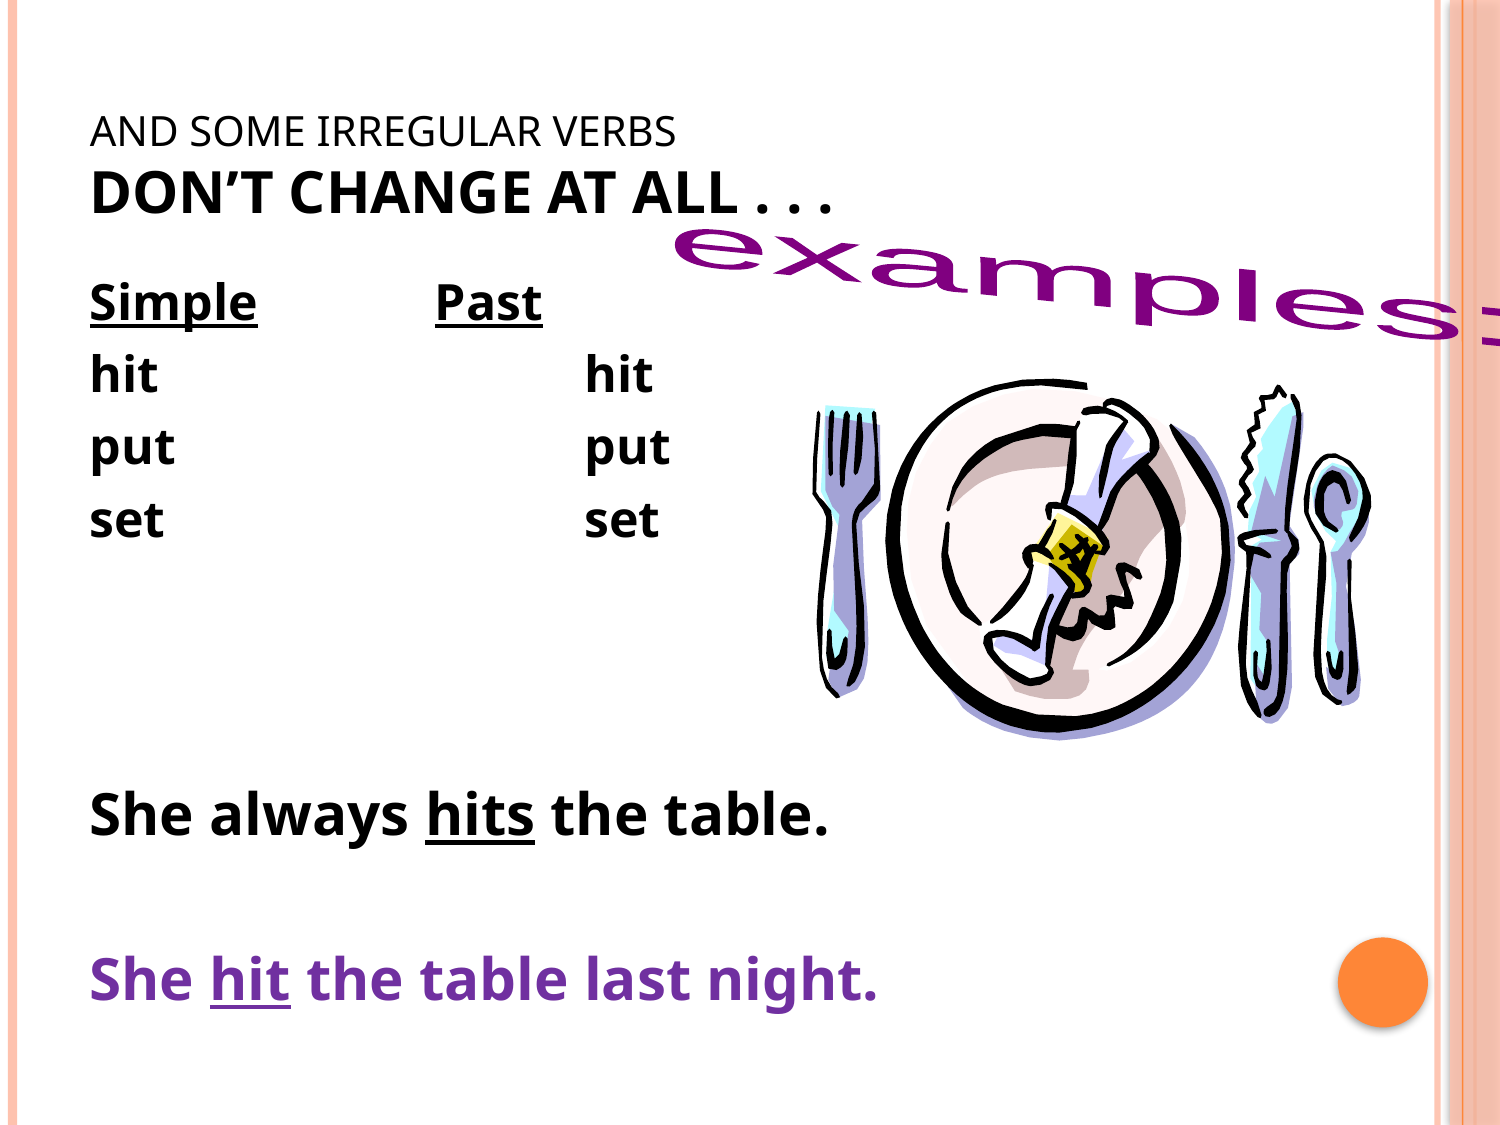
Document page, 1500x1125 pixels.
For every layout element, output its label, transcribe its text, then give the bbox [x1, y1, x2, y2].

list Simple Past hit hit put put set set She always hits the table. She hit the table last night. [75, 262, 1425, 1062]
picture [811, 374, 1376, 745]
title And some irregular verbs don’t change at all . . . [75, 45, 1300, 233]
